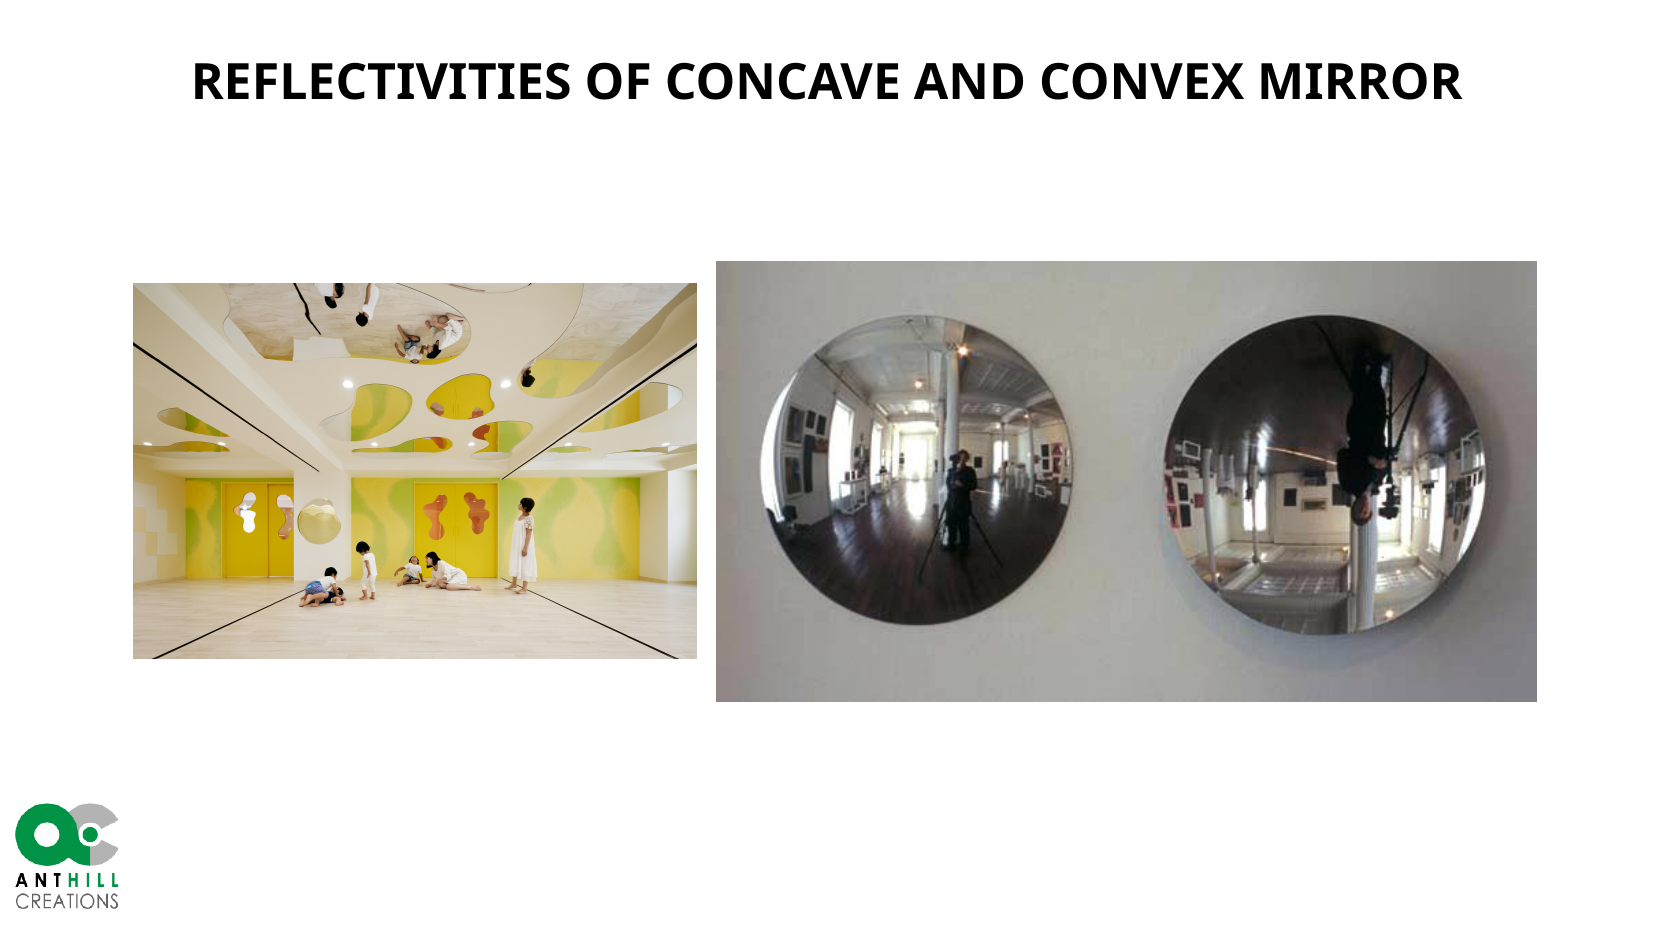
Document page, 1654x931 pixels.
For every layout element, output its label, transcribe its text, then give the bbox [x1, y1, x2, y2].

picture [133, 283, 697, 659]
picture [11, 798, 122, 919]
picture [716, 261, 1537, 702]
text_box REFLECTIVITIES OF CONCAVE AND CONVEX MIRROR [0, 34, 1654, 125]
